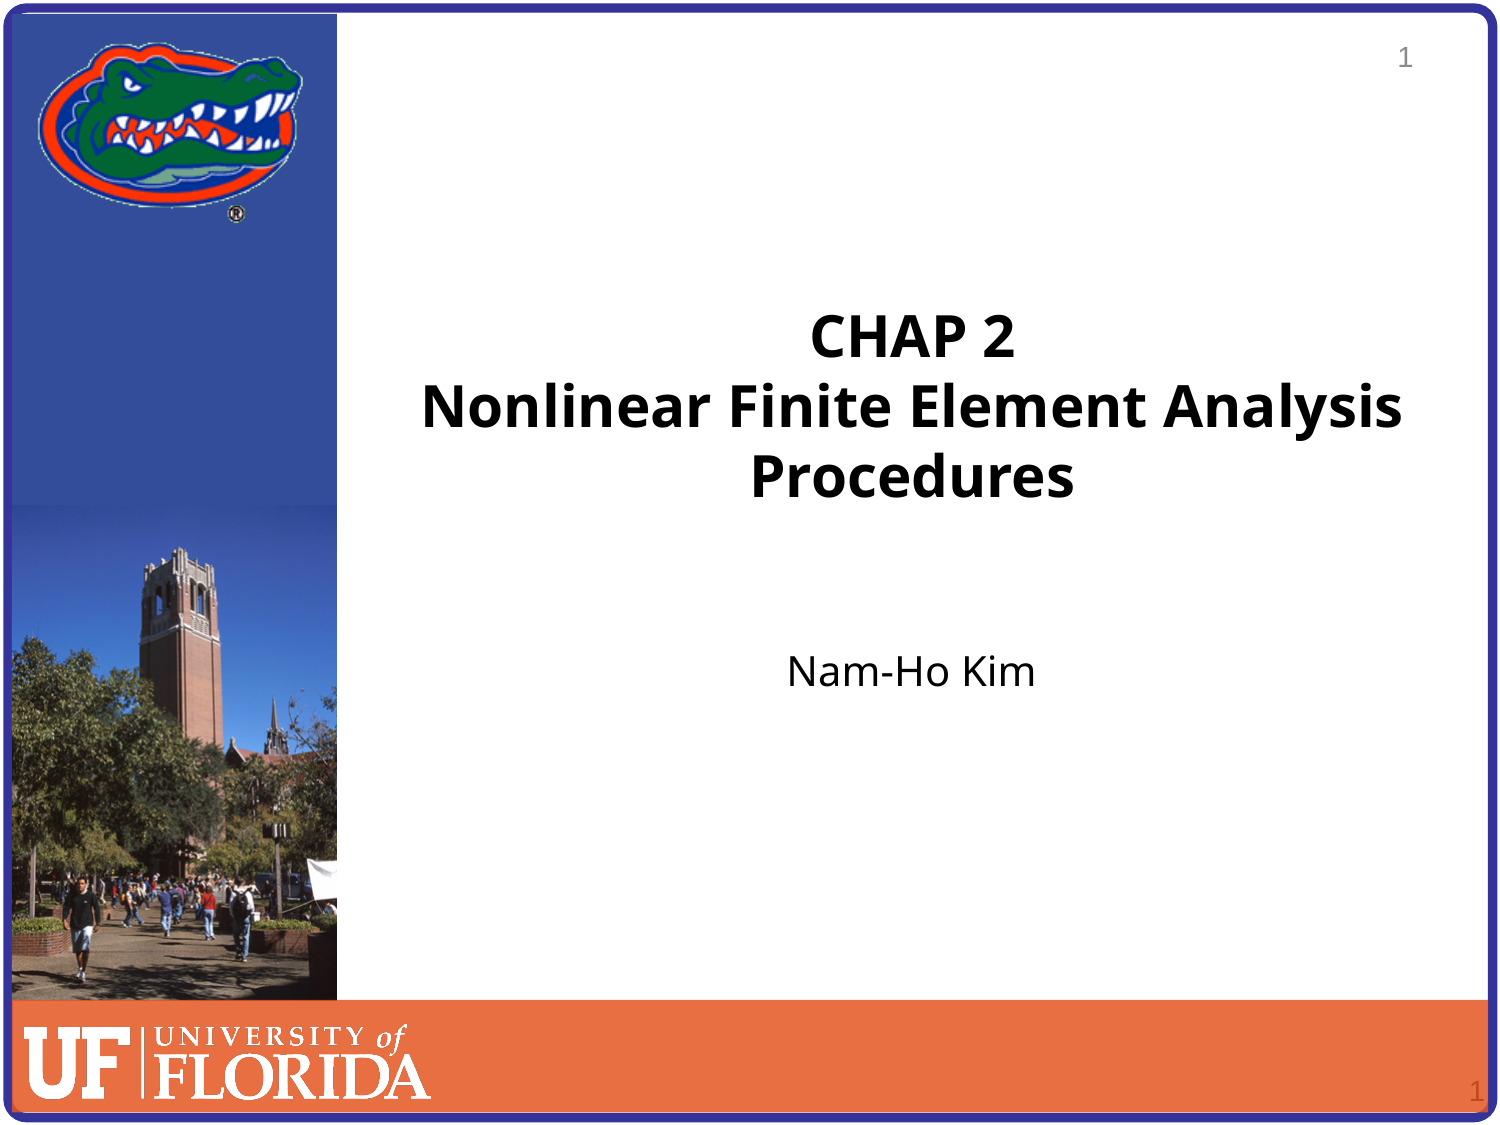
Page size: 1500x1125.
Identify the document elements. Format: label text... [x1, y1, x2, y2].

slide_number 1 [1382, 31, 1500, 82]
picture [11, 505, 337, 999]
picture [29, 24, 314, 231]
picture [24, 1024, 431, 1100]
subtitle Nam-Ho Kim [338, 637, 1485, 926]
title CHAP 2 Nonlinear Finite Element Analysis Procedures [340, 283, 1485, 525]
